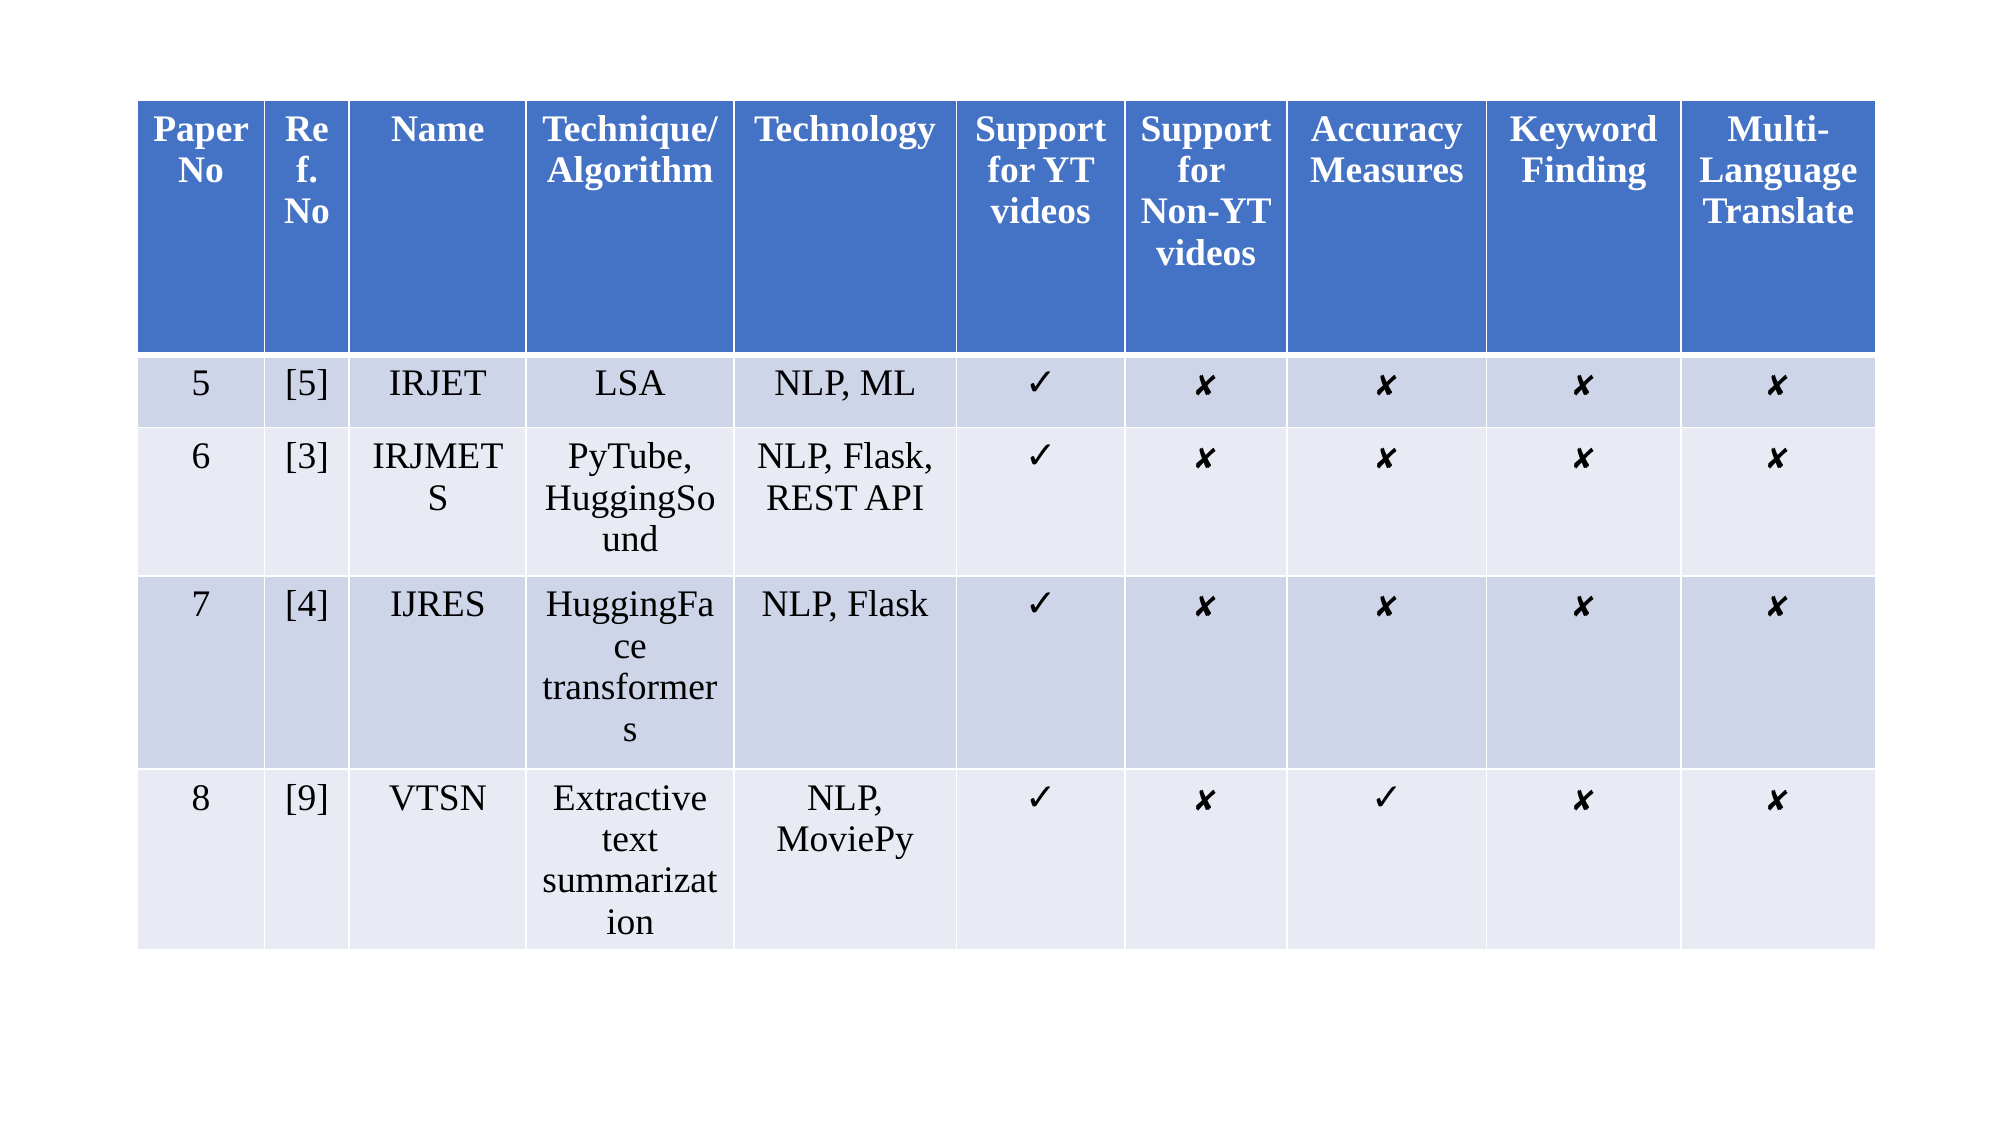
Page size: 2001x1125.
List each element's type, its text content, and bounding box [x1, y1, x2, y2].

table_cell ✓ [1288, 770, 1486, 949]
table_cell IRJMETS [350, 428, 525, 575]
table_cell 6 [138, 428, 264, 575]
table_cell ✘ [1288, 428, 1486, 575]
table_cell 5 [138, 358, 264, 427]
table_header Support for YT videos [957, 101, 1124, 352]
table_cell ✓ [957, 577, 1124, 768]
table_cell ✘ [1487, 428, 1680, 575]
table_cell ✘ [1682, 577, 1875, 768]
table_cell ✓ [957, 358, 1124, 427]
table_cell VTSN [350, 770, 525, 949]
table_cell ✘ [1487, 358, 1680, 427]
table_cell ✘ [1487, 577, 1680, 768]
table_header Ref. No [265, 101, 348, 352]
table_cell IJRES [350, 577, 525, 768]
table_cell ✘ [1126, 358, 1286, 427]
table_cell ✘ [1487, 770, 1680, 949]
table_cell ✘ [1126, 770, 1286, 949]
table_header Name [350, 101, 525, 352]
table_cell [4] [265, 577, 348, 768]
table_cell ✘ [1288, 577, 1486, 768]
table_cell ✘ [1682, 770, 1875, 949]
table_header Keyword Finding [1487, 101, 1680, 352]
table_cell IRJET [350, 358, 525, 427]
table_cell ✘ [1682, 358, 1875, 427]
table_cell 7 [138, 577, 264, 768]
table_cell NLP, MoviePy [735, 770, 956, 949]
table_cell [3] [265, 428, 348, 575]
table_cell Extractive text summarization [527, 770, 733, 949]
table_header Multi-Language Translate [1682, 101, 1875, 352]
table_cell NLP, ML [735, 358, 956, 427]
table_header Paper No [138, 101, 264, 352]
table_cell 8 [138, 770, 264, 949]
table_cell NLP, Flask, REST API [735, 428, 956, 575]
table_cell HuggingFace transformers [527, 577, 733, 768]
table_cell PyTube, HuggingSound [527, 428, 733, 575]
table_cell ✘ [1126, 577, 1286, 768]
table_cell ✓ [957, 770, 1124, 949]
table_cell ✘ [1288, 358, 1486, 427]
table_header Technique/Algorithm [527, 101, 733, 352]
table_header Technology [735, 101, 956, 352]
table_cell [5] [265, 358, 348, 427]
table_cell NLP, Flask [735, 577, 956, 768]
table_cell ✘ [1682, 428, 1875, 575]
table_cell ✓ [957, 428, 1124, 575]
table_cell ✘ [1126, 428, 1286, 575]
table_header Support for Non-YT videos [1126, 101, 1286, 352]
table_cell [9] [265, 770, 348, 949]
table_cell LSA [527, 358, 733, 427]
table_header Accuracy Measures [1288, 101, 1486, 352]
